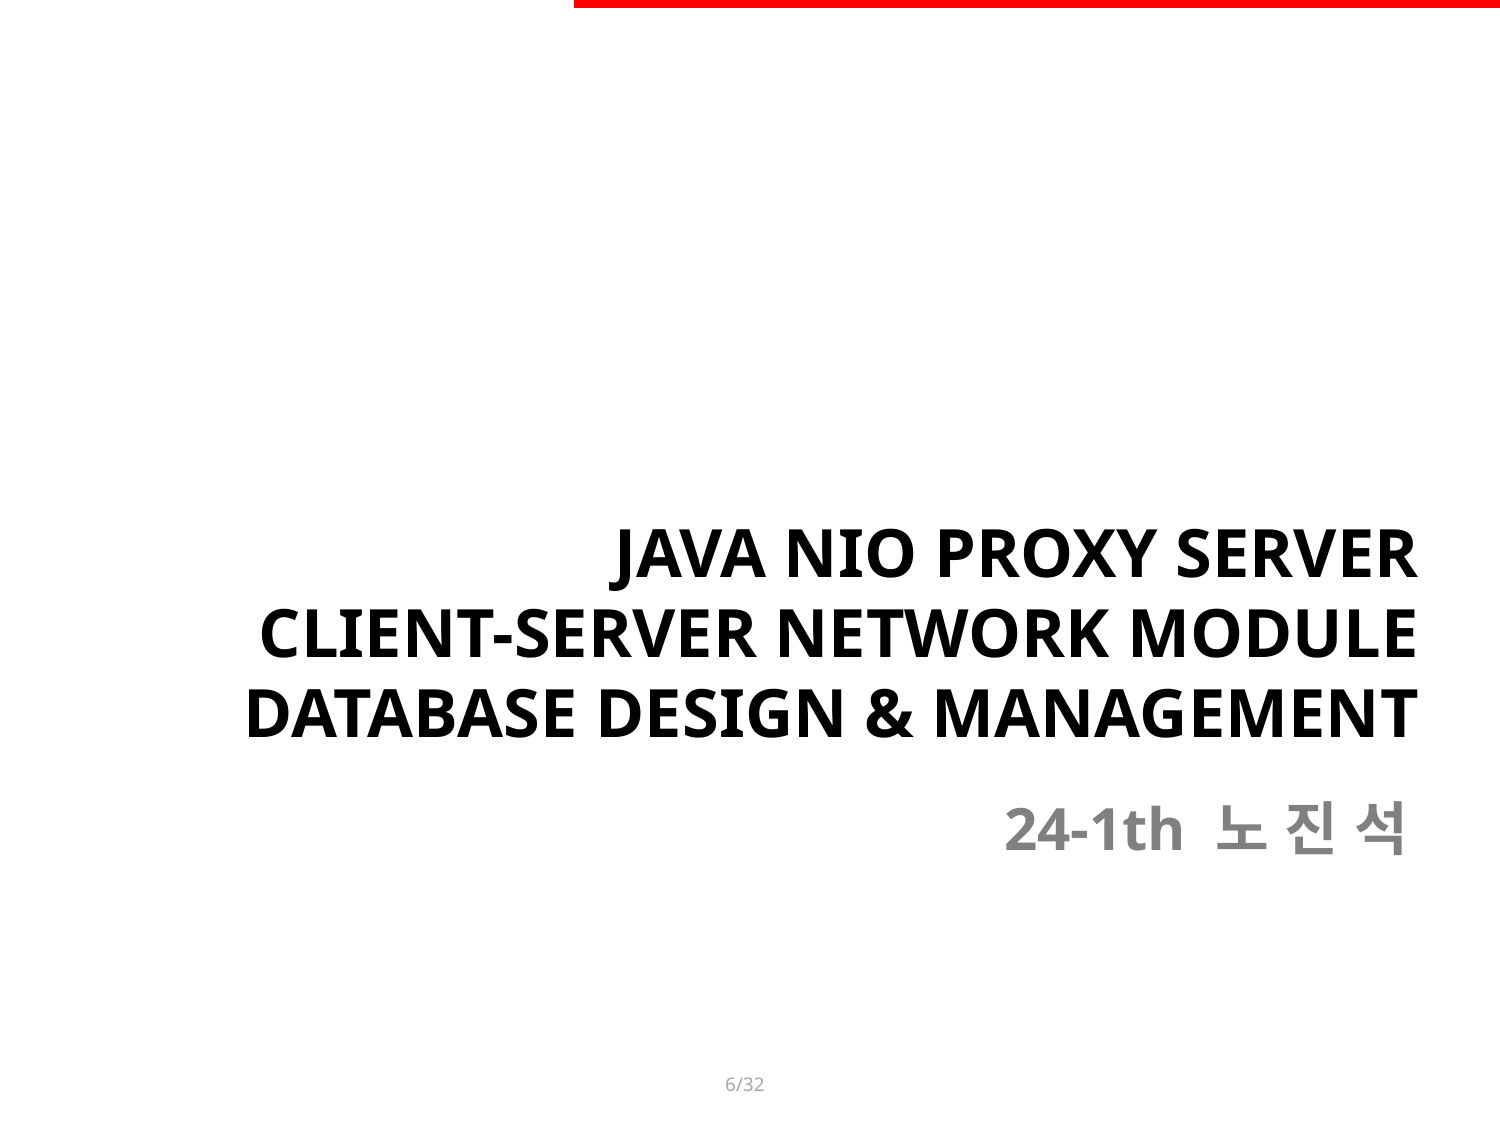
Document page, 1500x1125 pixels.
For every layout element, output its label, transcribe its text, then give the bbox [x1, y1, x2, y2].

list 24-1th 노 진 석 [153, 765, 1424, 870]
title JAVA NIO Proxy Server Client-Server Network Module Database design & Management [29, 503, 1435, 792]
